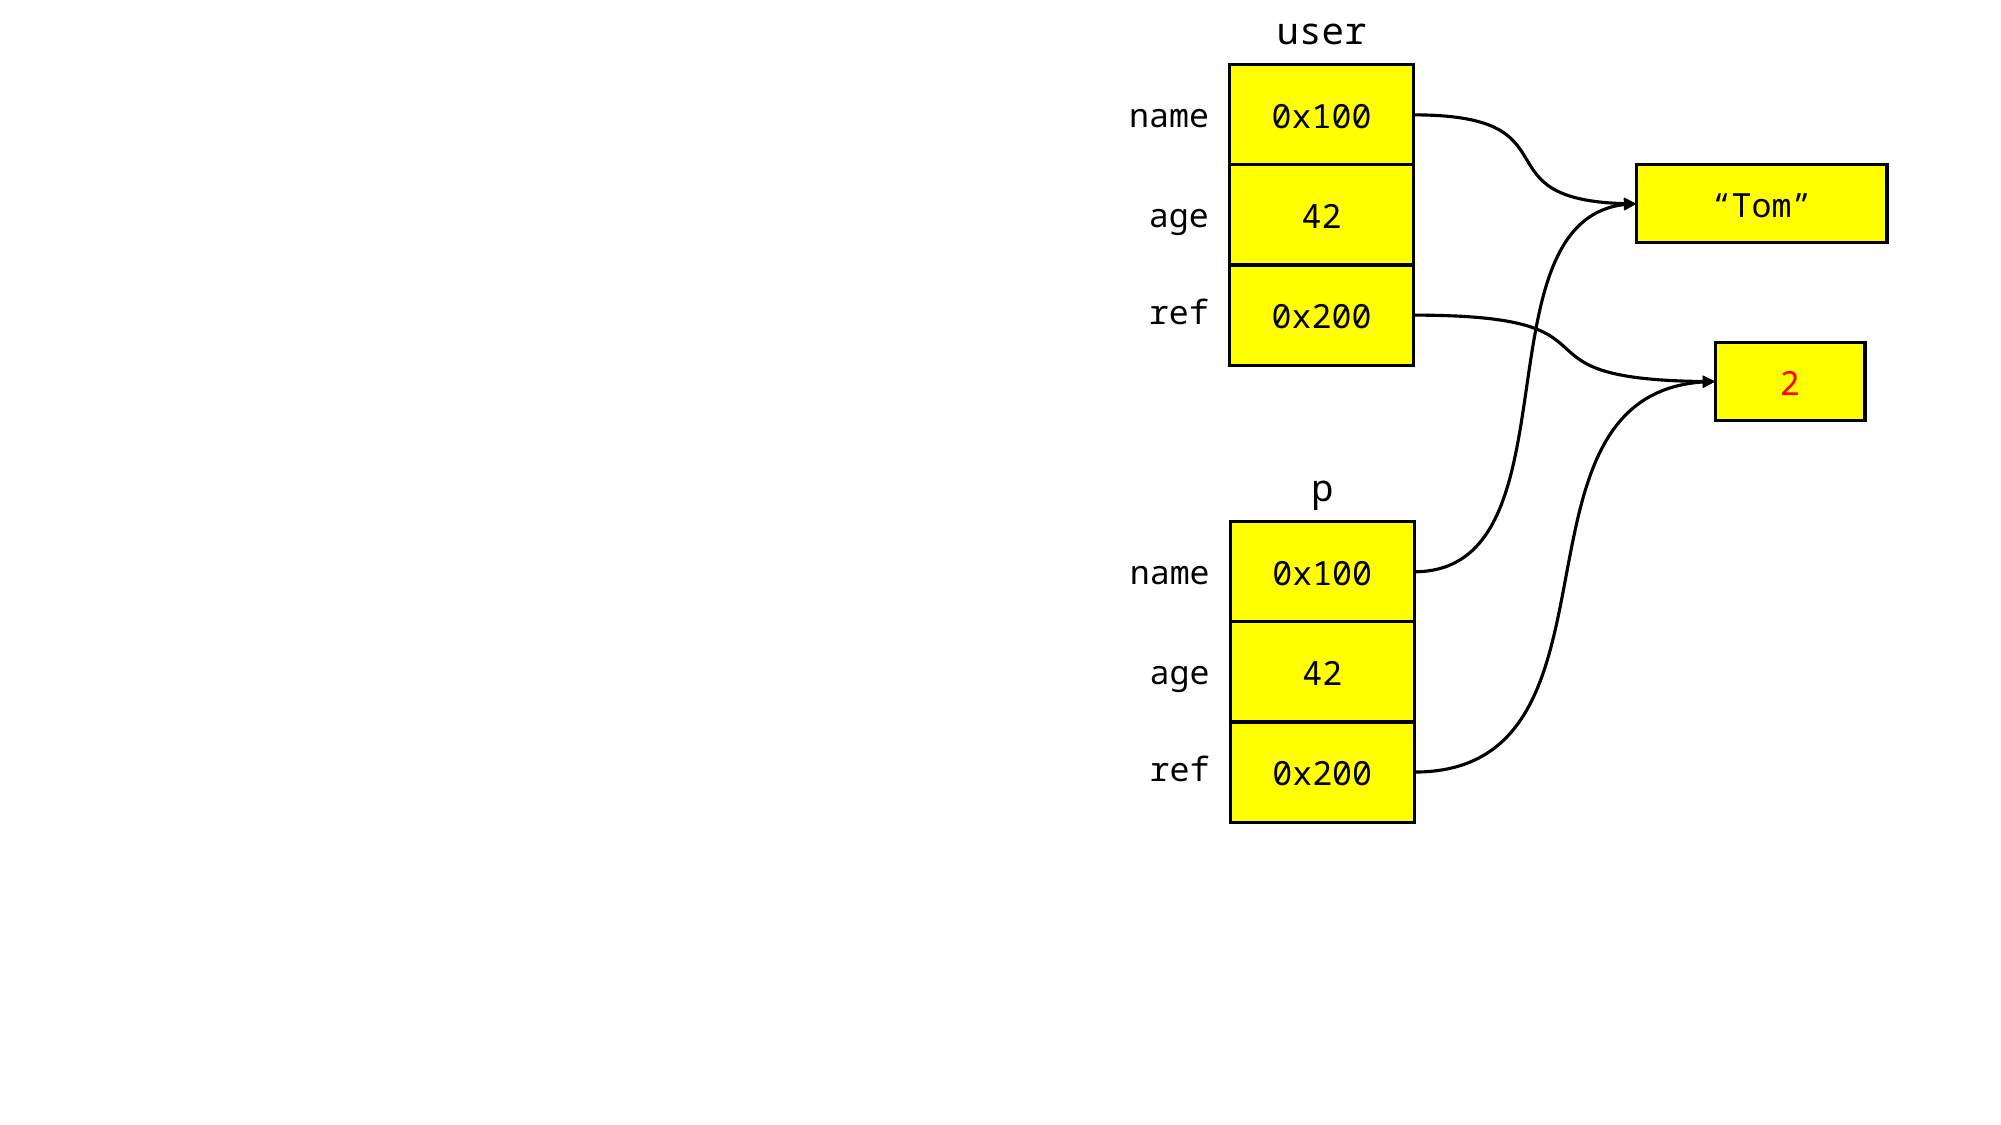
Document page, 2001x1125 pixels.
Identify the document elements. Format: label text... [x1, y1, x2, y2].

text_box 0x100 [1228, 63, 1415, 163]
text_box p [1247, 456, 1397, 517]
text_box ref [1133, 283, 1225, 339]
text_box name [1113, 87, 1225, 142]
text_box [1413, 203, 1637, 381]
text_box 42 [1229, 620, 1413, 720]
text_box age [1133, 187, 1225, 242]
text_box age [1133, 644, 1226, 699]
text_box “Tom” [1637, 163, 1889, 244]
text_box user [1247, 0, 1396, 60]
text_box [1637, 314, 1716, 381]
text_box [1413, 381, 1716, 773]
text_box 2 [1716, 341, 1867, 422]
text_box 0x200 [1229, 720, 1416, 824]
text_box 0x200 [1228, 263, 1413, 367]
text_box name [1114, 544, 1226, 599]
text_box 0x100 [1229, 520, 1413, 620]
text_box 42 [1228, 163, 1413, 263]
text_box ref [1133, 740, 1226, 796]
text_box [1413, 114, 1637, 203]
